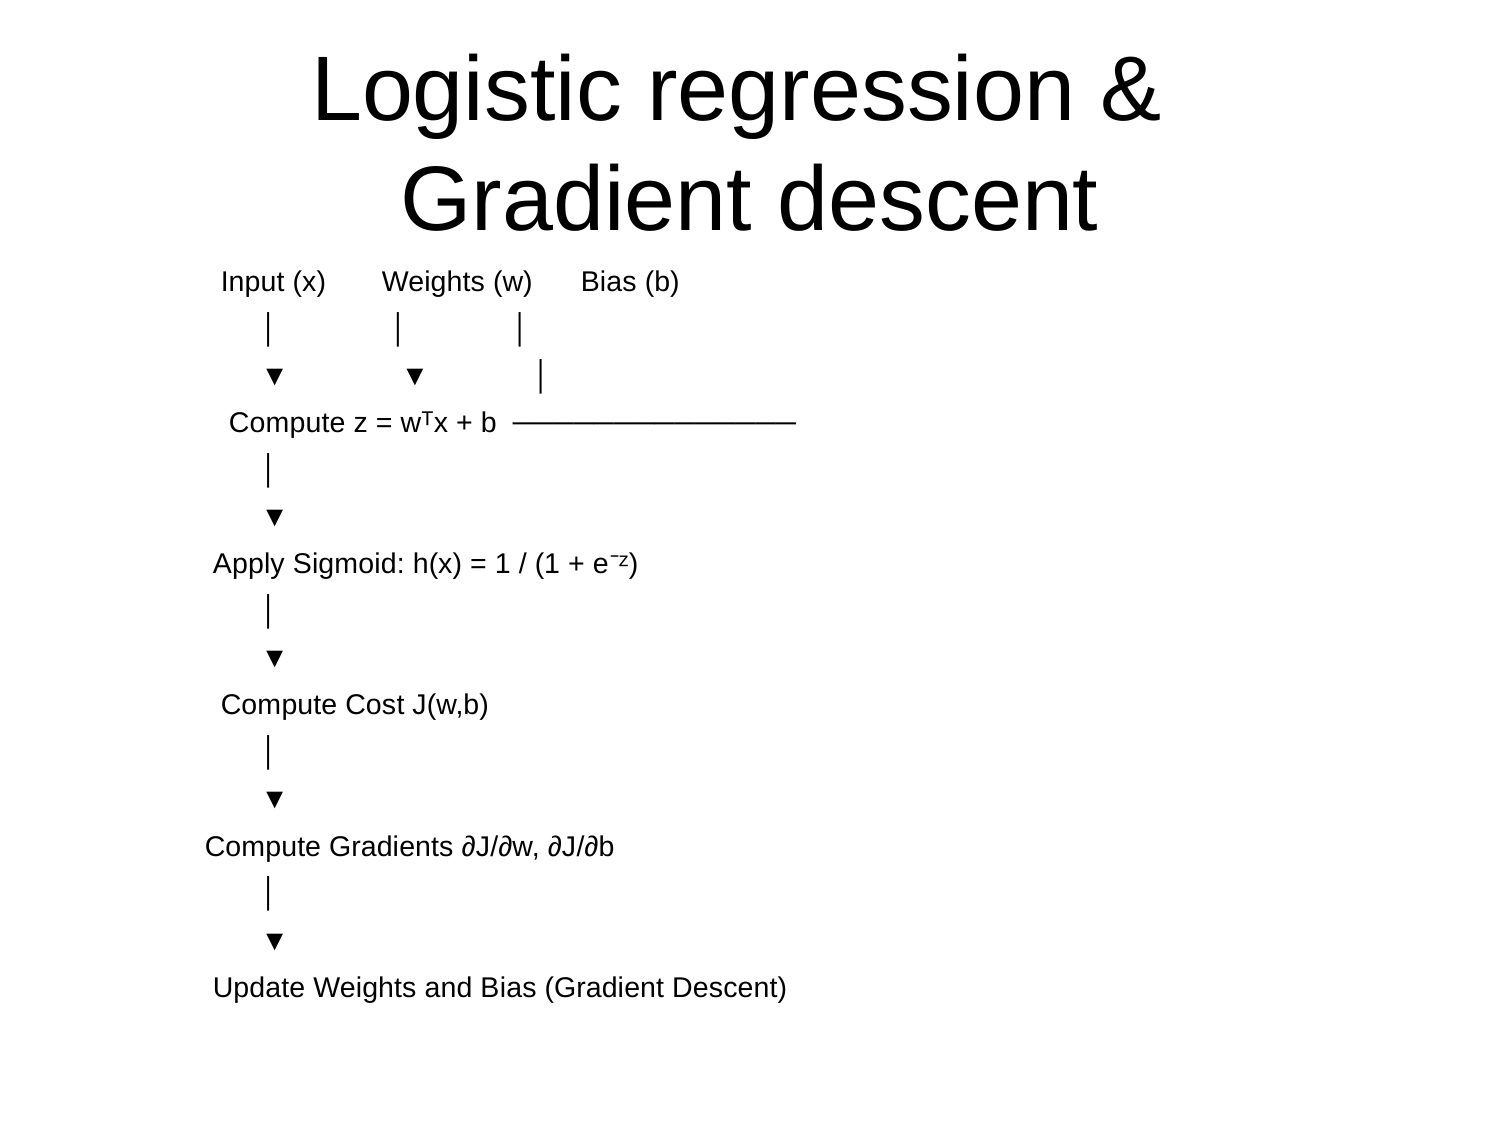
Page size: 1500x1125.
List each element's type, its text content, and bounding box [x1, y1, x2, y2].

list Input (x) Weights (w) Bias (b) │ │ │ ▼ ▼ │ Compute z = wᵀx + b ────────────── │ ▼ Apply Sigmoid: h(x) = 1 / (1 + e⁻ᶻ) │ ▼ Compute Cost J(w,b) │ ▼ Compute Gradients ∂J/∂w, ∂J/∂b │ ▼ Update Weights and Bias (Gradient Descent) [75, 262, 1425, 1005]
title Logistic regression & Gradient descent [75, 36, 1425, 242]
